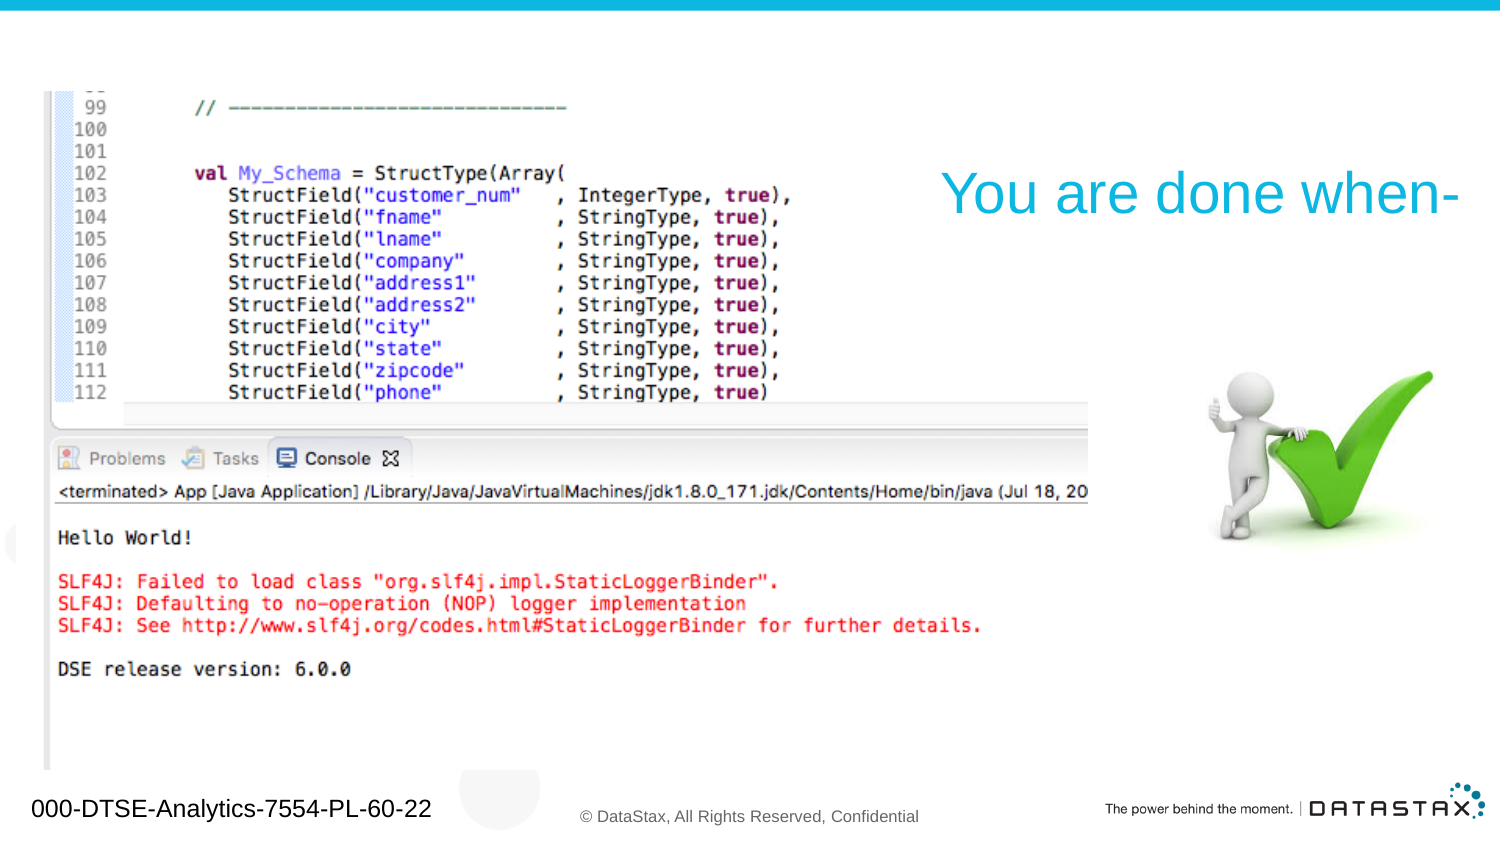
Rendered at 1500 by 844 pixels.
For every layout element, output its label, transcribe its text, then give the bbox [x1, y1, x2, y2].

picture [1182, 361, 1448, 561]
slide_number 000-DTSE-Analytics-7554-PL-60-22 [16, 785, 720, 831]
picture [15, 91, 1089, 771]
title You are done when- [1093, 151, 1479, 242]
picture [1090, 767, 1500, 834]
